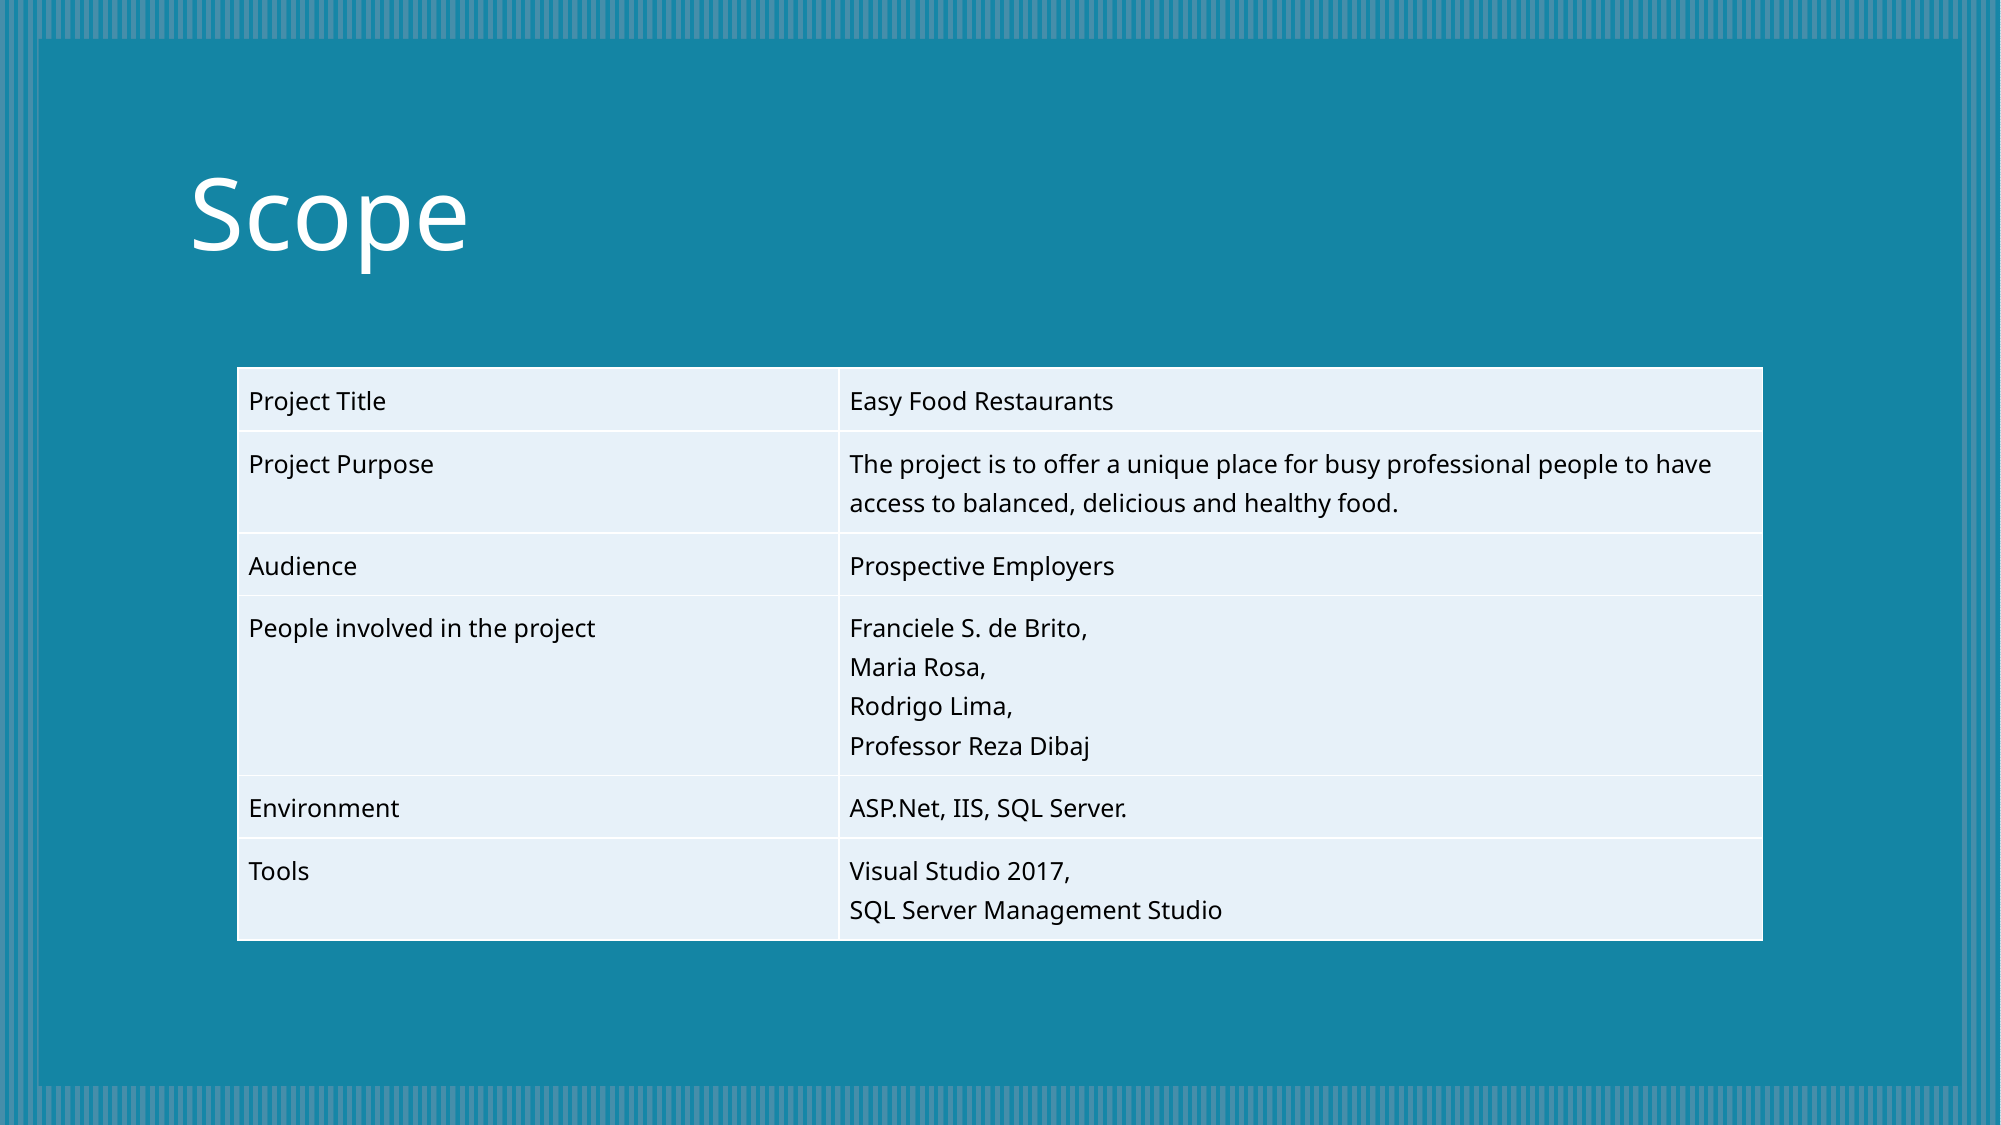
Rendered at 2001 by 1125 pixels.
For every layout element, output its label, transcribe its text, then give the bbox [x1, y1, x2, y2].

table_cell Project Purpose [239, 432, 838, 532]
table_cell The project is to offer a unique place for busy professional people to have access to balanced, delicious and healthy food. [840, 432, 1762, 532]
table_cell People involved in the project [239, 596, 838, 775]
table_cell ASP.Net, IIS, SQL Server. [840, 776, 1762, 837]
table_cell Audience [239, 534, 838, 595]
table_cell Tools [239, 839, 838, 939]
table_cell Prospective Employers [840, 534, 1762, 595]
title Scope [174, 105, 1825, 331]
table_cell Visual Studio 2017, SQL Server Management Studio [840, 839, 1762, 939]
table_header Easy Food Restaurants [840, 369, 1762, 430]
table_cell Environment [239, 776, 838, 837]
table_cell Franciele S. de Brito, Maria Rosa, Rodrigo Lima, Professor Reza Dibaj [840, 596, 1762, 775]
table_header Project Title [239, 369, 838, 430]
